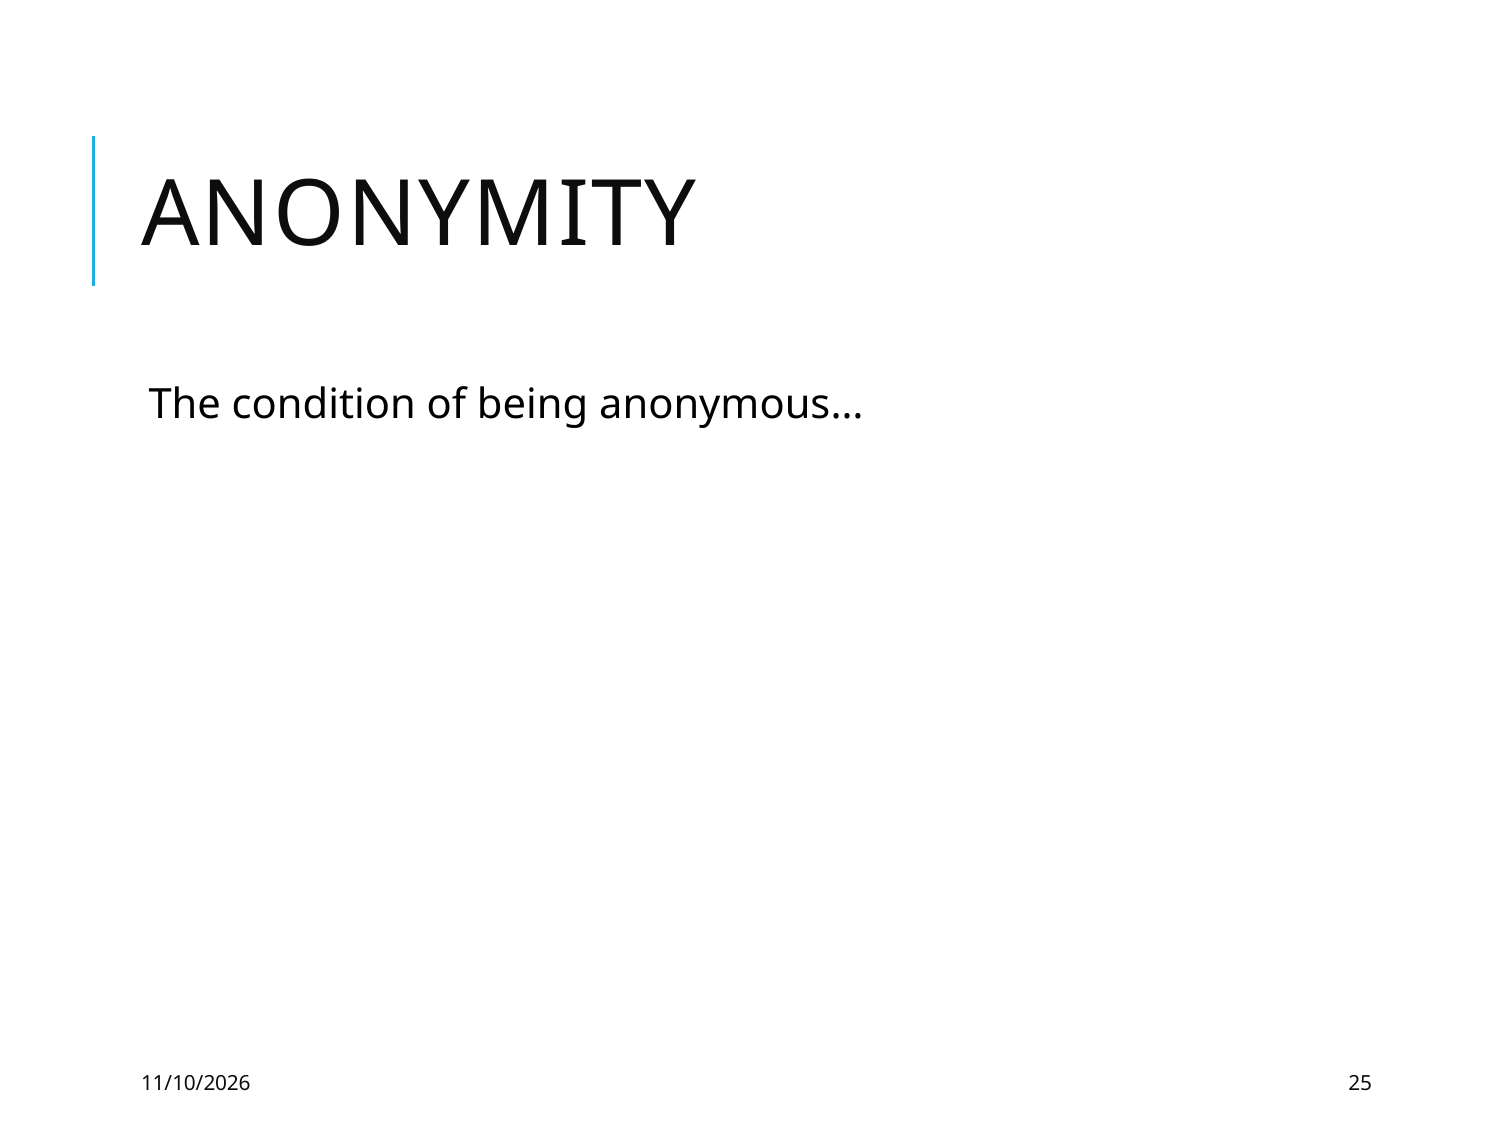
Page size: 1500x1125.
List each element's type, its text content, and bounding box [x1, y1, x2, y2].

title Anonymity [126, 96, 1322, 342]
list The condition of being anonymous… [126, 375, 1322, 1035]
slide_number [126, 1061, 392, 1107]
slide_number 25 [1333, 1061, 1454, 1107]
